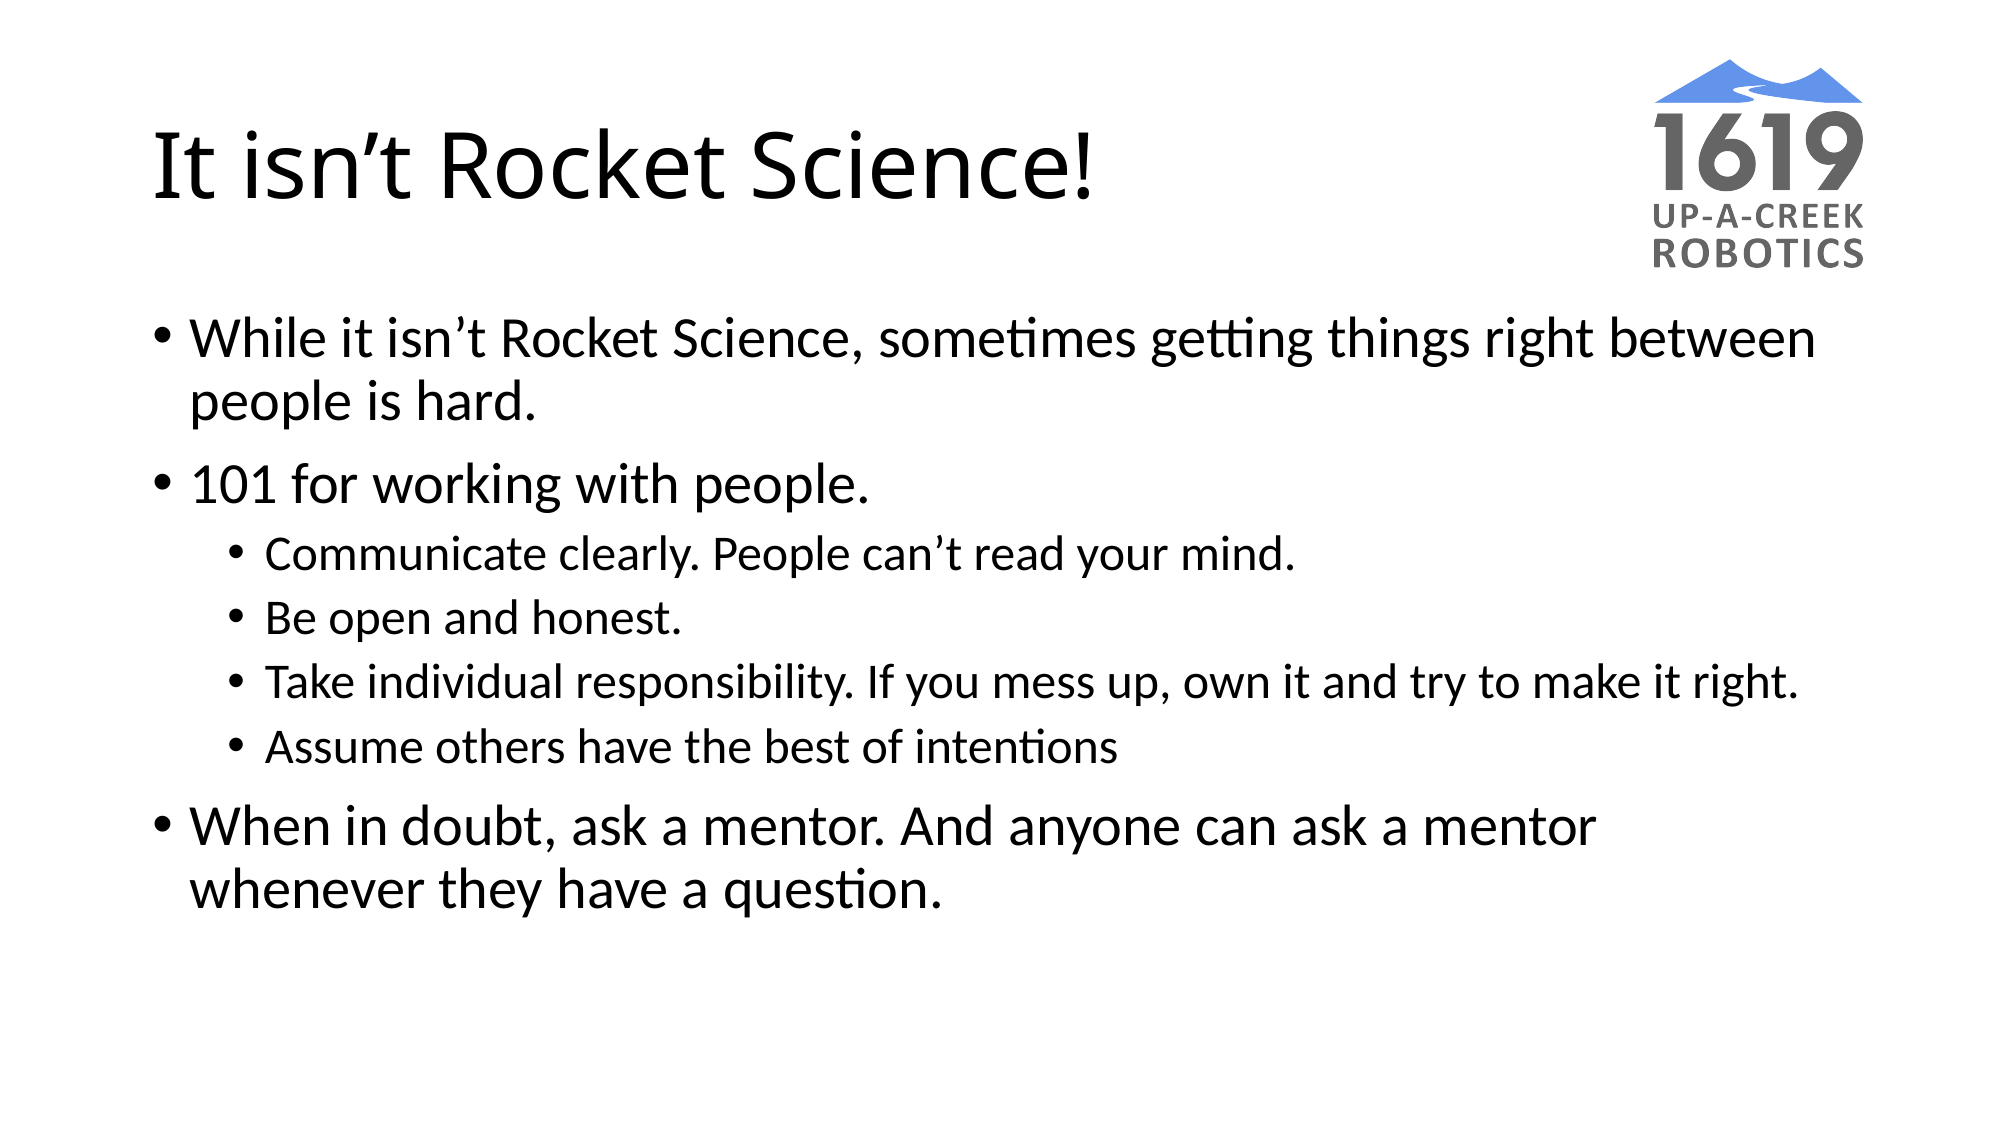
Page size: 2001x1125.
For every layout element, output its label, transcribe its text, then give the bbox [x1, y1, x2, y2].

title It isn’t Rocket Science! [137, 59, 1863, 278]
list While it isn’t Rocket Science, sometimes getting things right between people is hard. 101 for working with people. Communicate clearly. People can’t read your mind. Be open and honest. Take individual responsibility. If you mess up, own it and try to make it right. Assume others have the best of intentions When in doubt, ask a mentor. And anyone can ask a mentor whenever they have a question. [137, 299, 1863, 1014]
